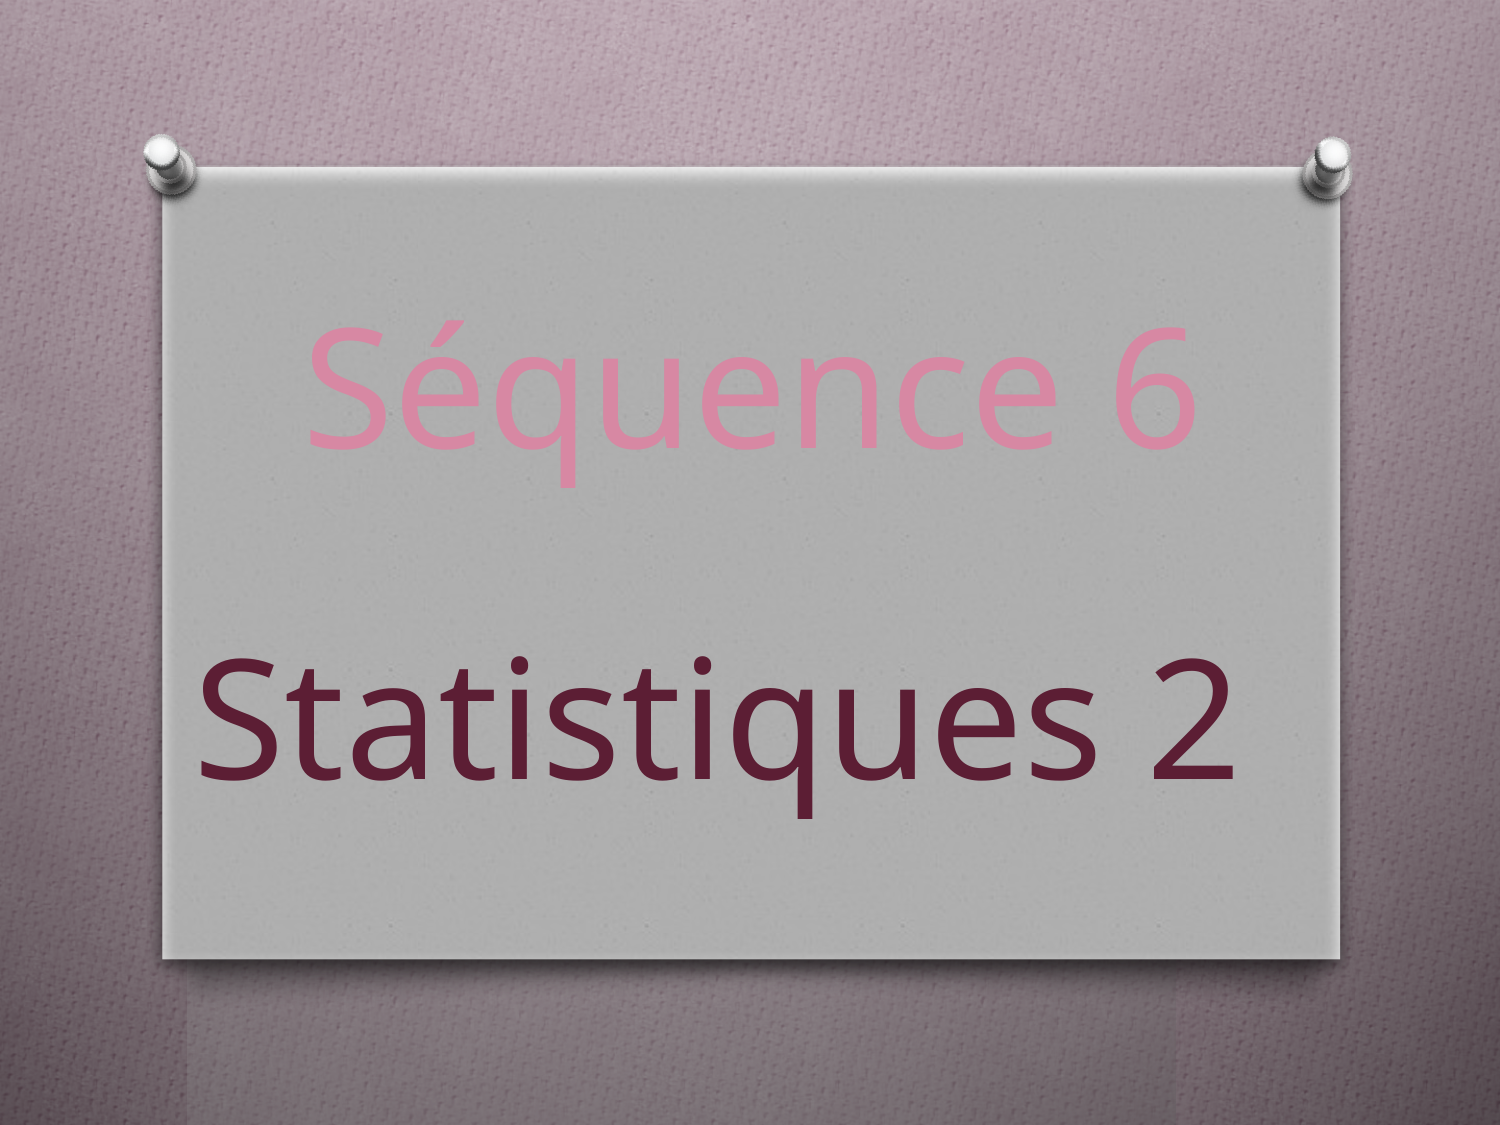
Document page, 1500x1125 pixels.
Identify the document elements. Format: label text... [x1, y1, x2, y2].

picture [1274, 109, 1396, 230]
text_box Séquence 6 [287, 274, 1218, 490]
picture [112, 100, 235, 224]
text_box Statistiques 2 [178, 605, 1325, 820]
